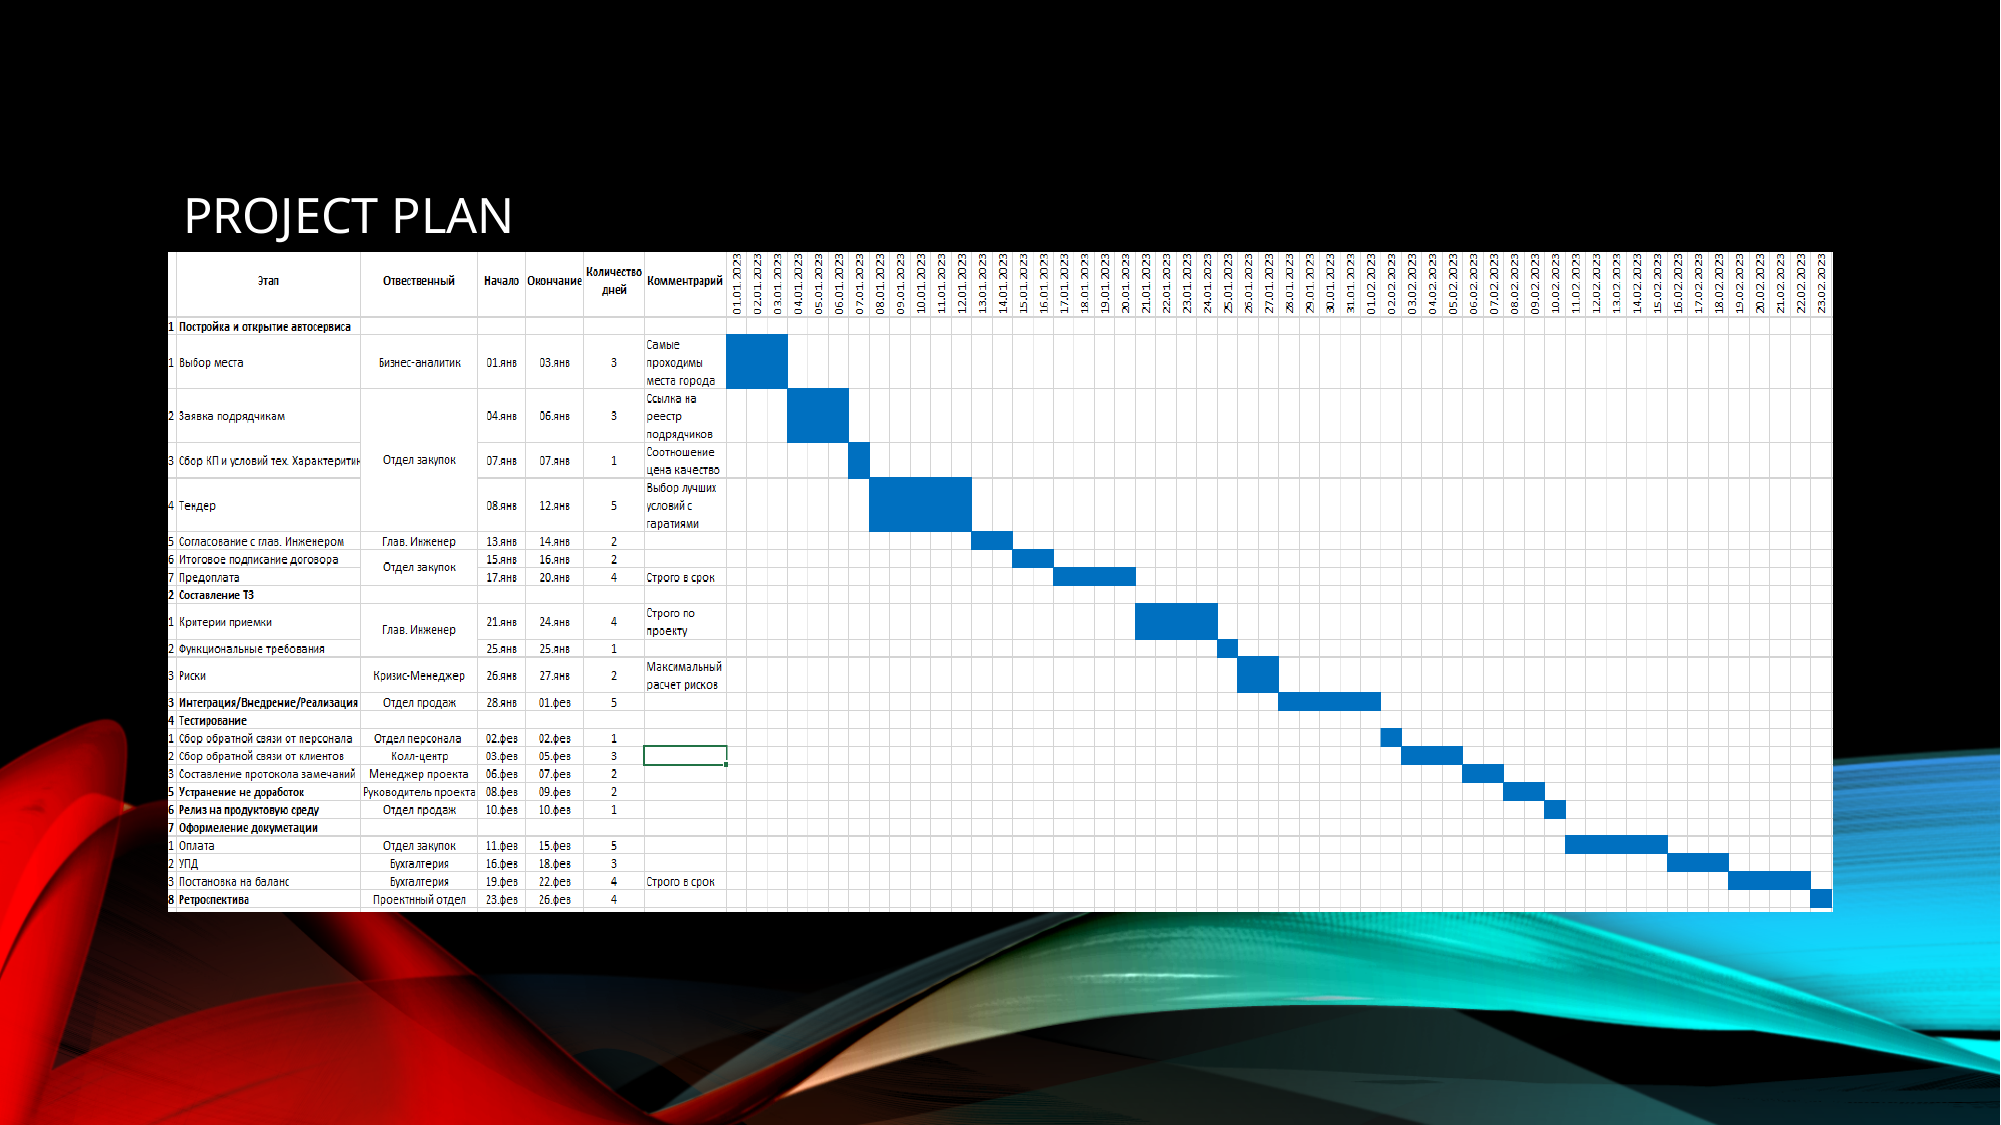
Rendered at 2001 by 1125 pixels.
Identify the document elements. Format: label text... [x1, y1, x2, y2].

title Project plan [168, 184, 1833, 251]
picture [0, 251, 2000, 1125]
